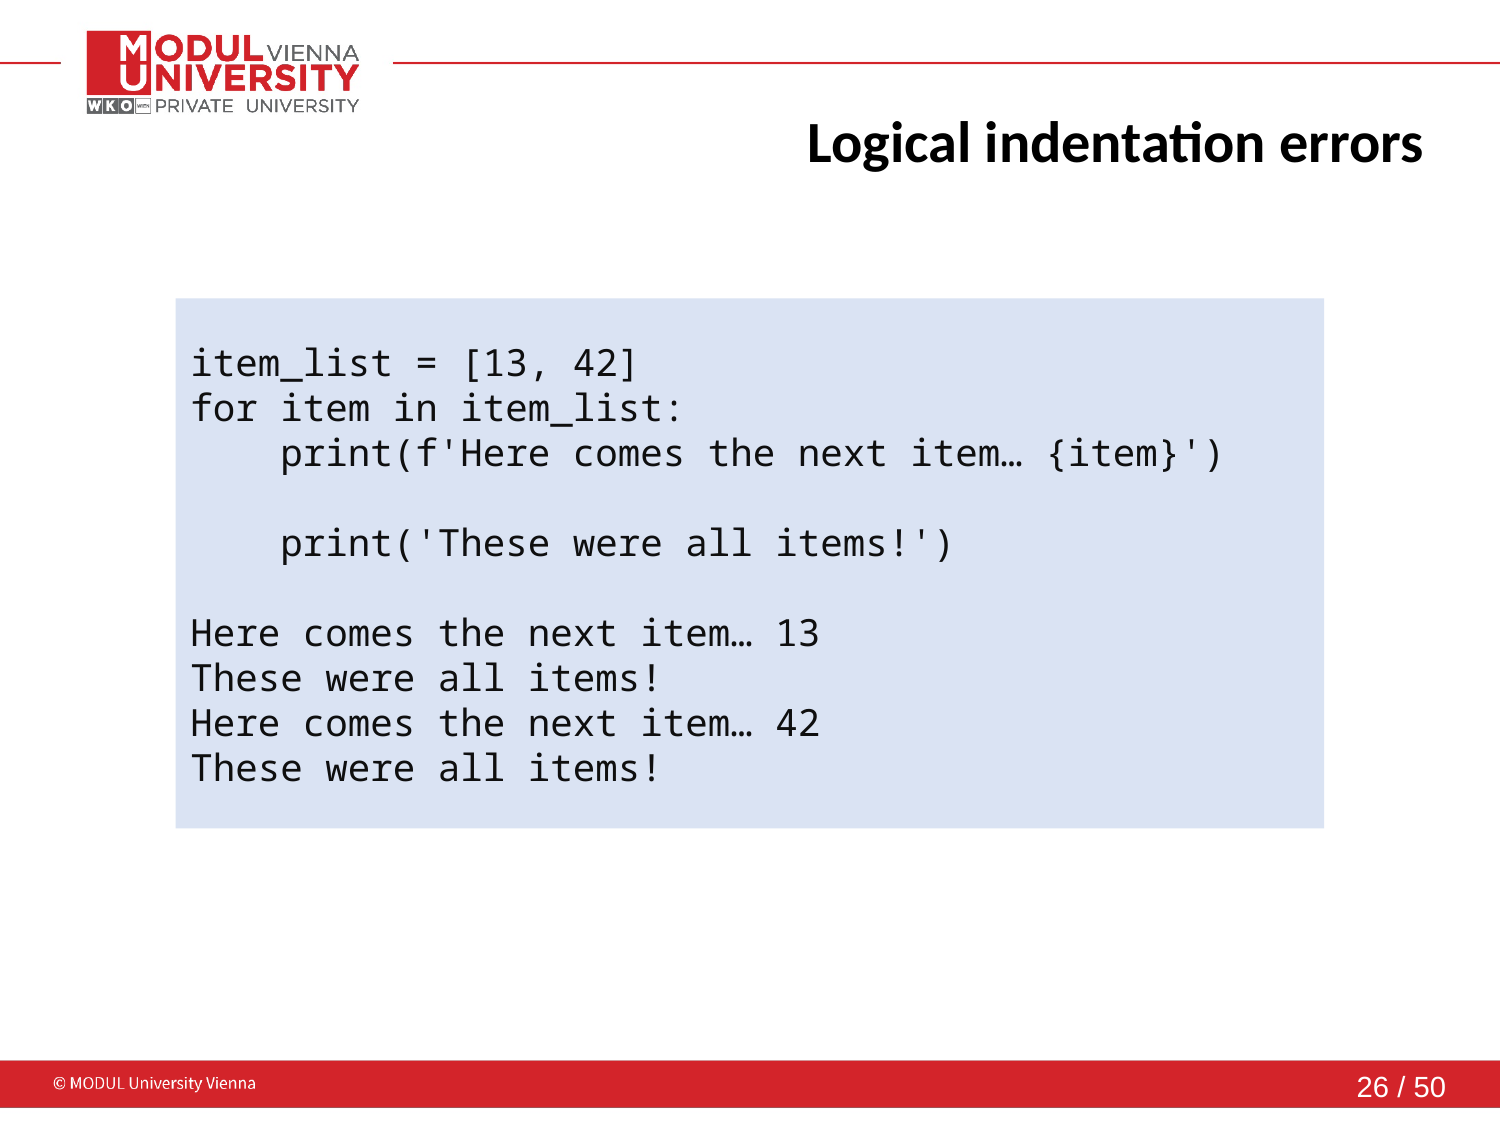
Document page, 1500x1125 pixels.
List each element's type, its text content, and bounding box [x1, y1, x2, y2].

text_box item_list = [13, 42] for item in item_list: print(f'Here comes the next item… {item}') print('These were all items!') Here comes the next item… 13 These were all items! Here comes the next item… 42 These were all items! [175, 298, 1325, 829]
picture [0, 0, 1500, 1125]
title Logical indentation errors [51, 45, 1439, 233]
